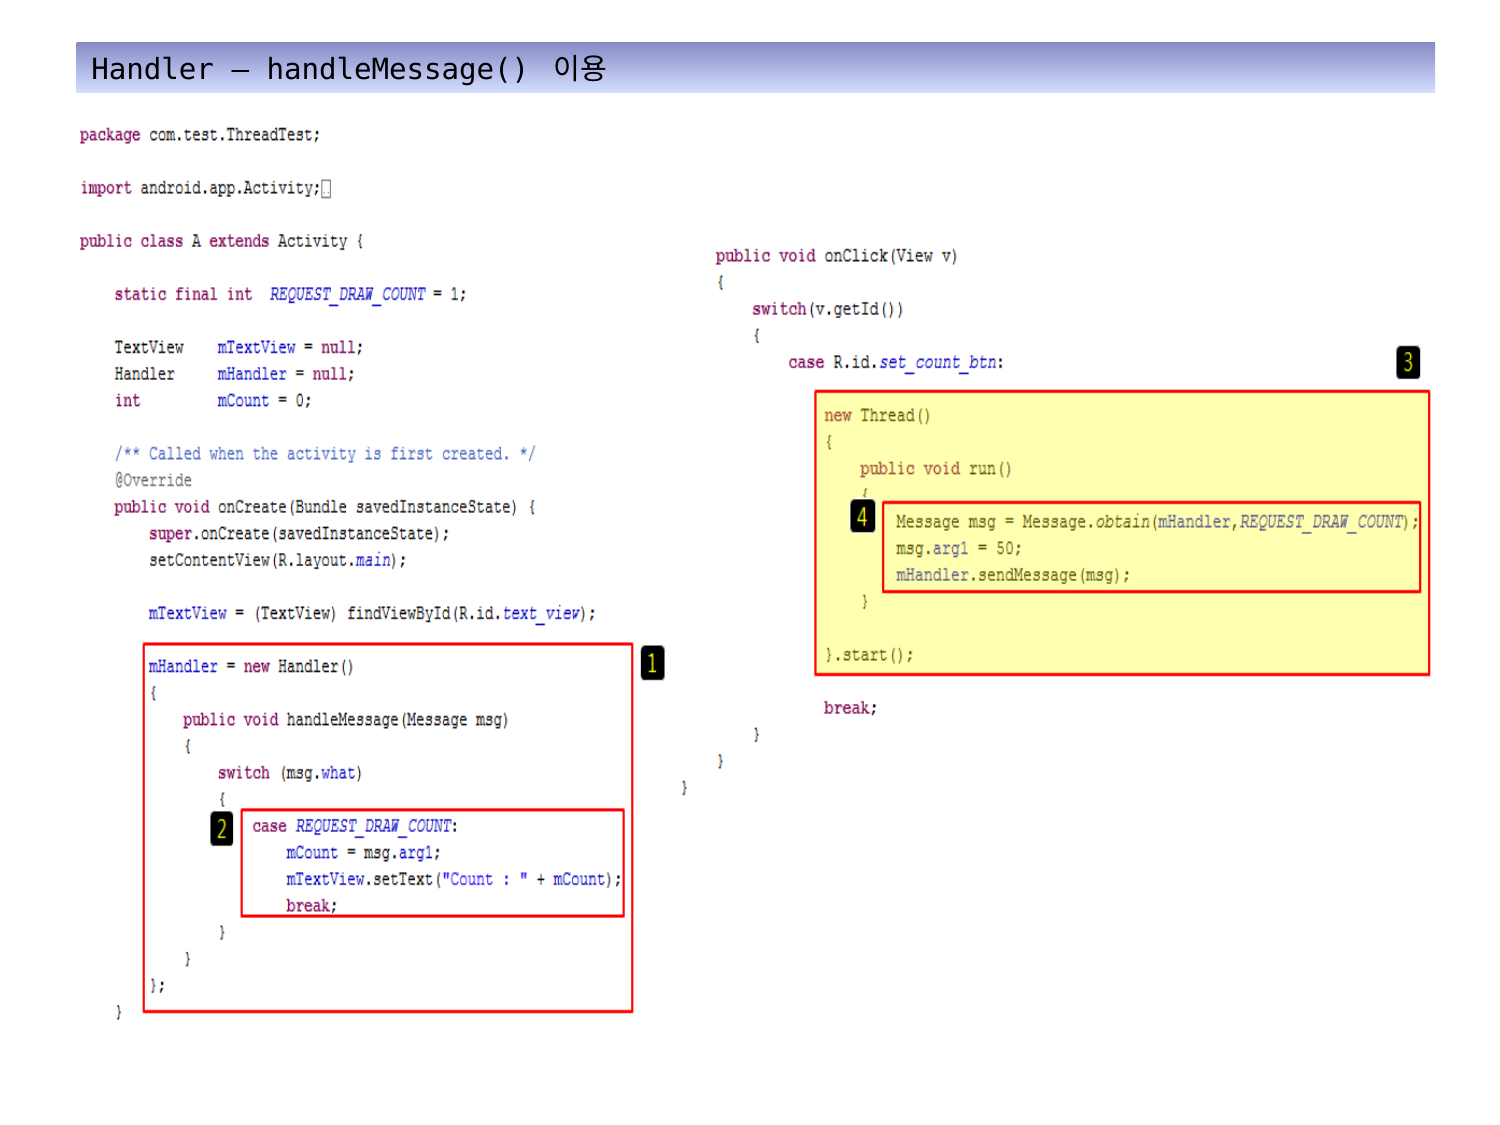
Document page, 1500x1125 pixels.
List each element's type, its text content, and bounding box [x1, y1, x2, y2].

text_box Handler – handleMessage() 이용 [76, 42, 1436, 93]
picture [76, 125, 1436, 1040]
